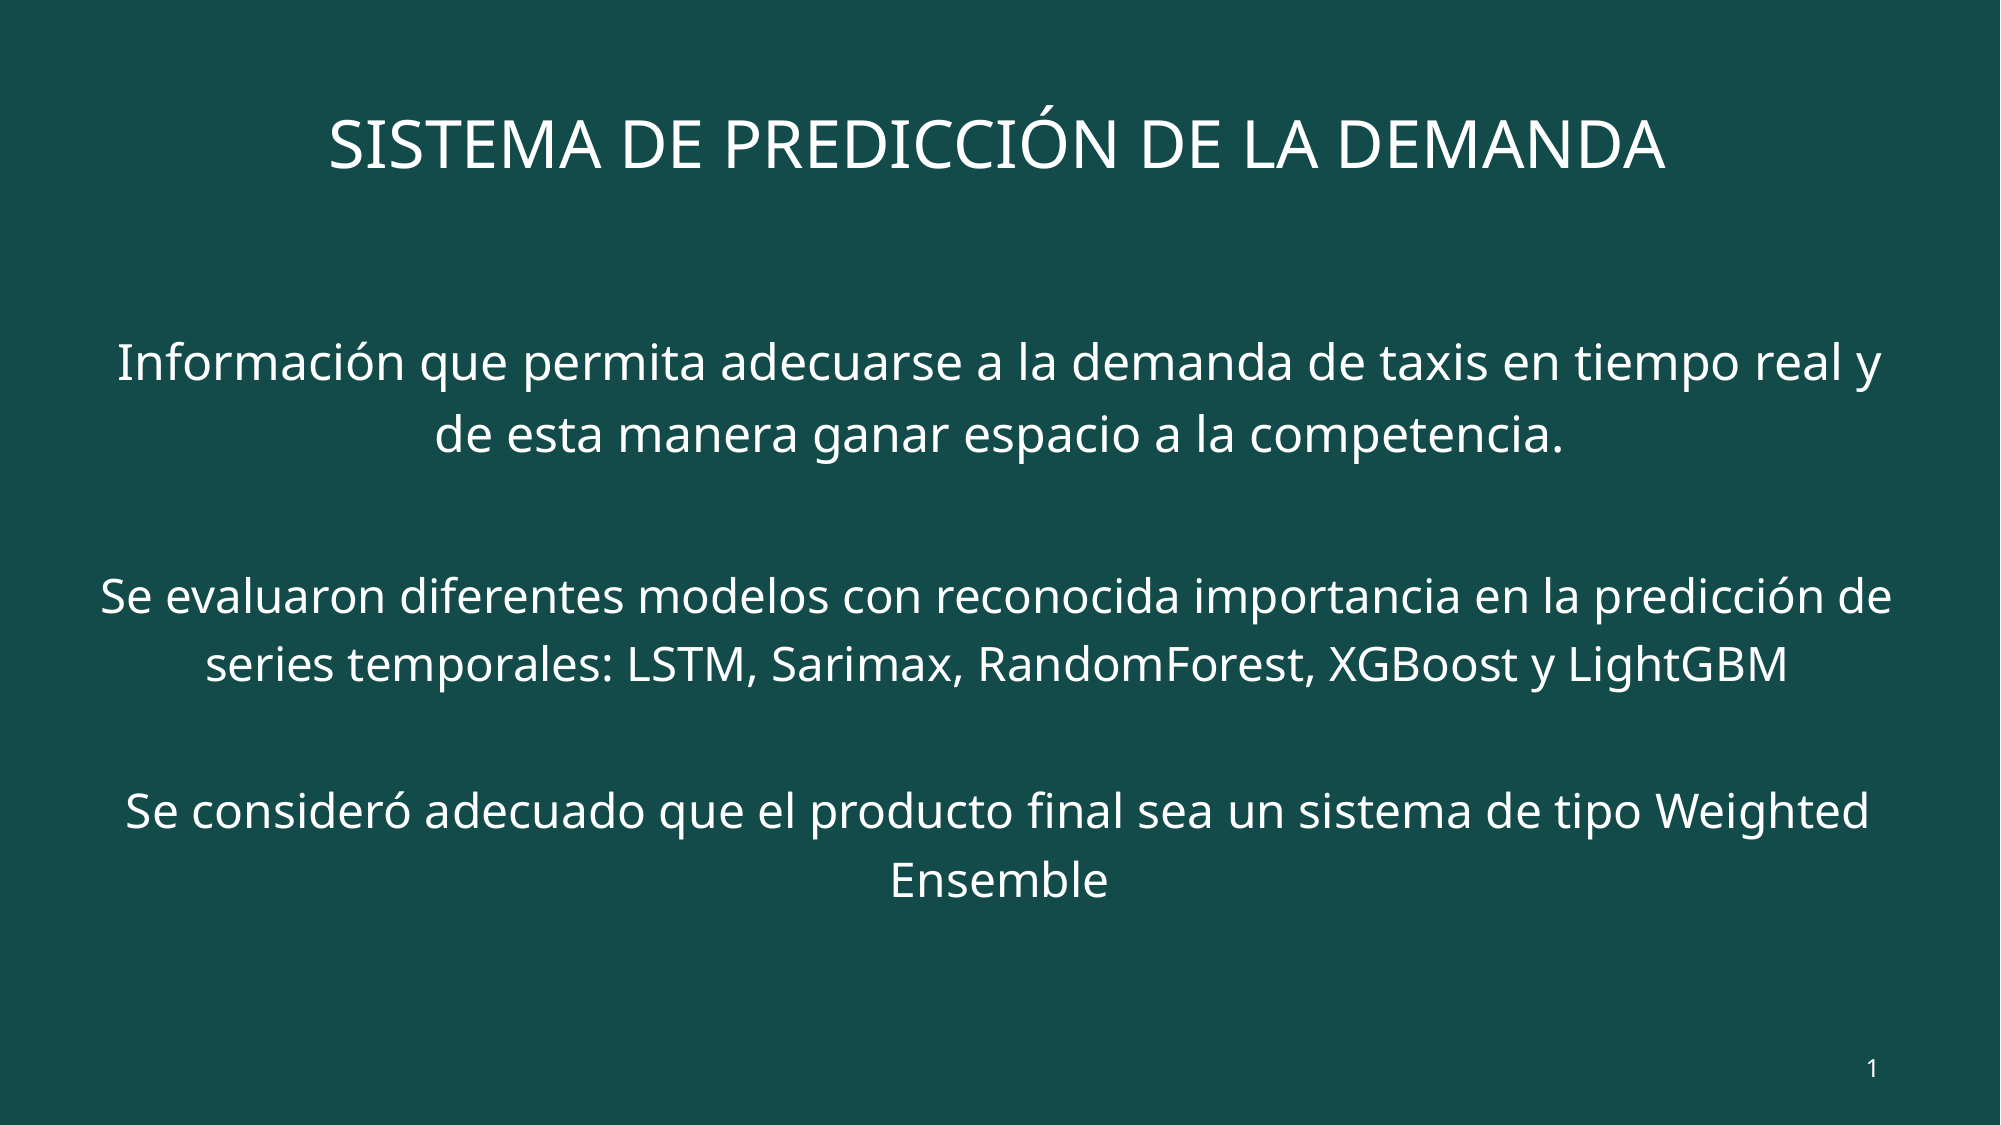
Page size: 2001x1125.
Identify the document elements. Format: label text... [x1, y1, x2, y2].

list Se evaluaron diferentes modelos con reconocida importancia en la predicción de series temporales: LSTM, Sarimax, RandomForest, XGBoost y LightGBM [95, 554, 1901, 694]
text_box Se consideró adecuado que el producto final sea un sistema de tipo Weighted Ensemble [97, 769, 1903, 909]
text_box Información que permita adecuarse a la demanda de taxis en tiempo real y de esta manera ganar espacio a la competencia. [97, 318, 1903, 526]
title SISTEMA DE PREDICCIÓN DE LA DEMANDA [118, 101, 1878, 220]
slide_number 1 [1685, 1006, 1880, 1125]
